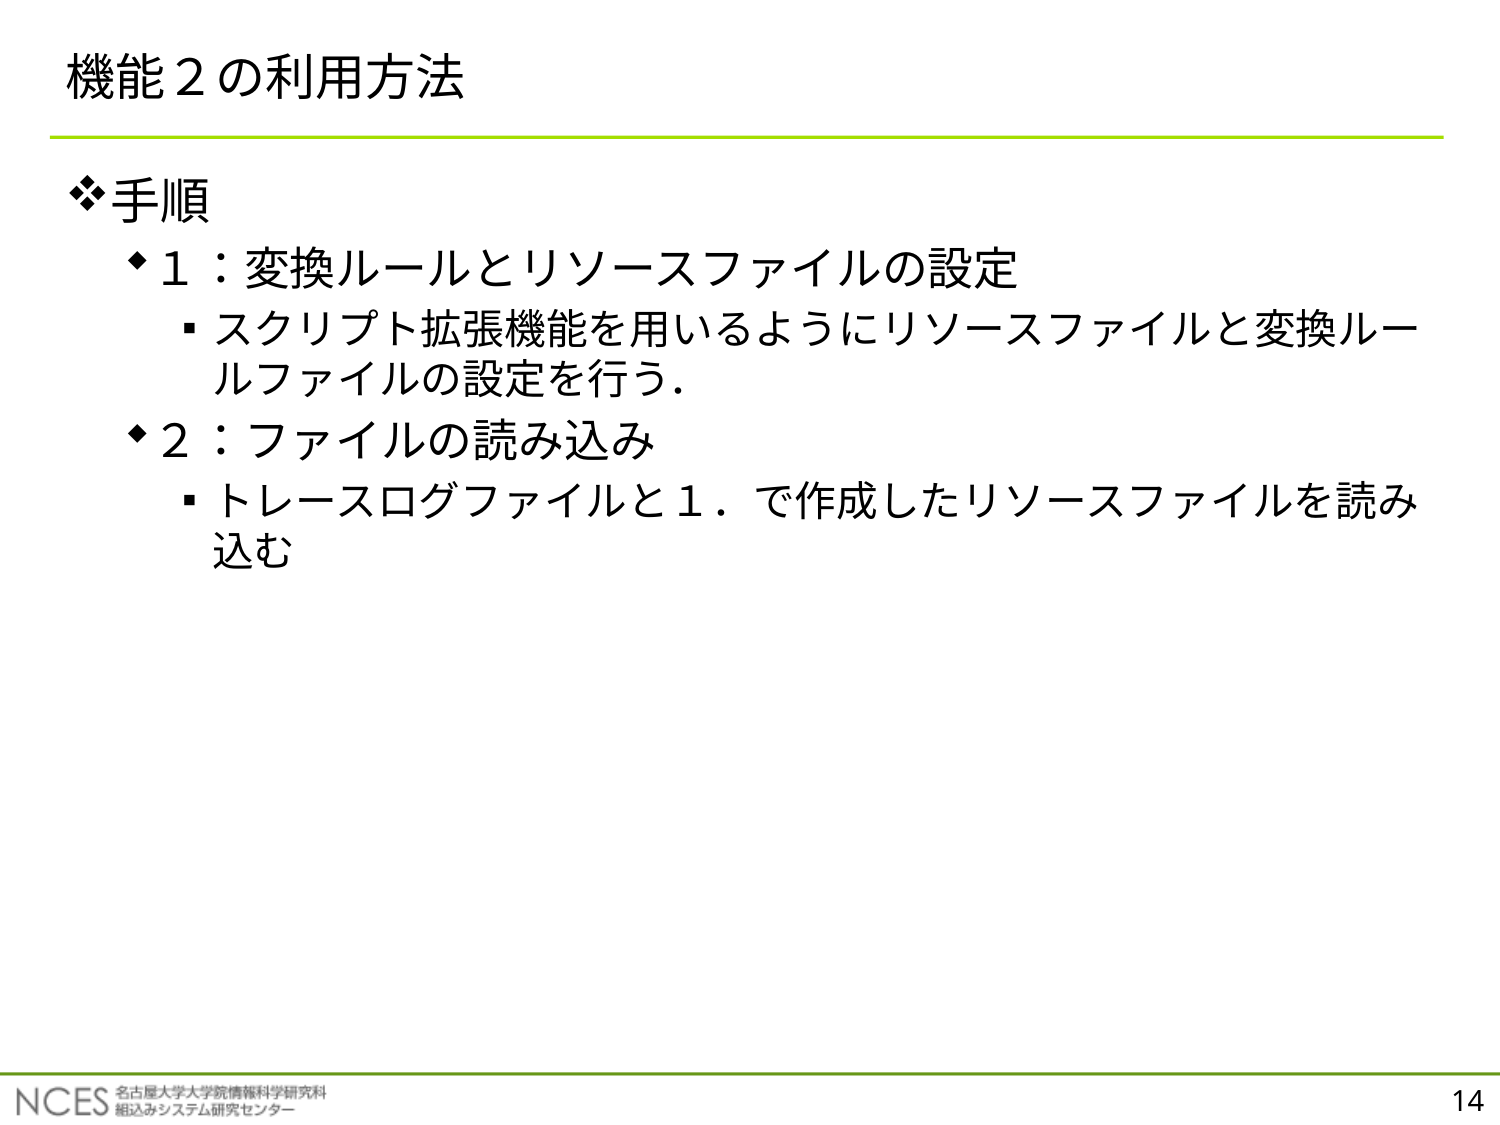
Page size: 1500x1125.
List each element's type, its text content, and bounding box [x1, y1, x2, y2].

picture [0, 1071, 1500, 1125]
title 機能２の利用方法 [50, 37, 1438, 113]
list 手順 １：変換ルールとリソースファイルの設定 スクリプト拡張機能を用いるようにリソースファイルと変換ルールファイルの設定を行う． ２：ファイルの読み込み トレースログファイルと１．で作成したリソースファイルを読み込む [50, 162, 1438, 1063]
slide_number 14 [1362, 1074, 1500, 1125]
